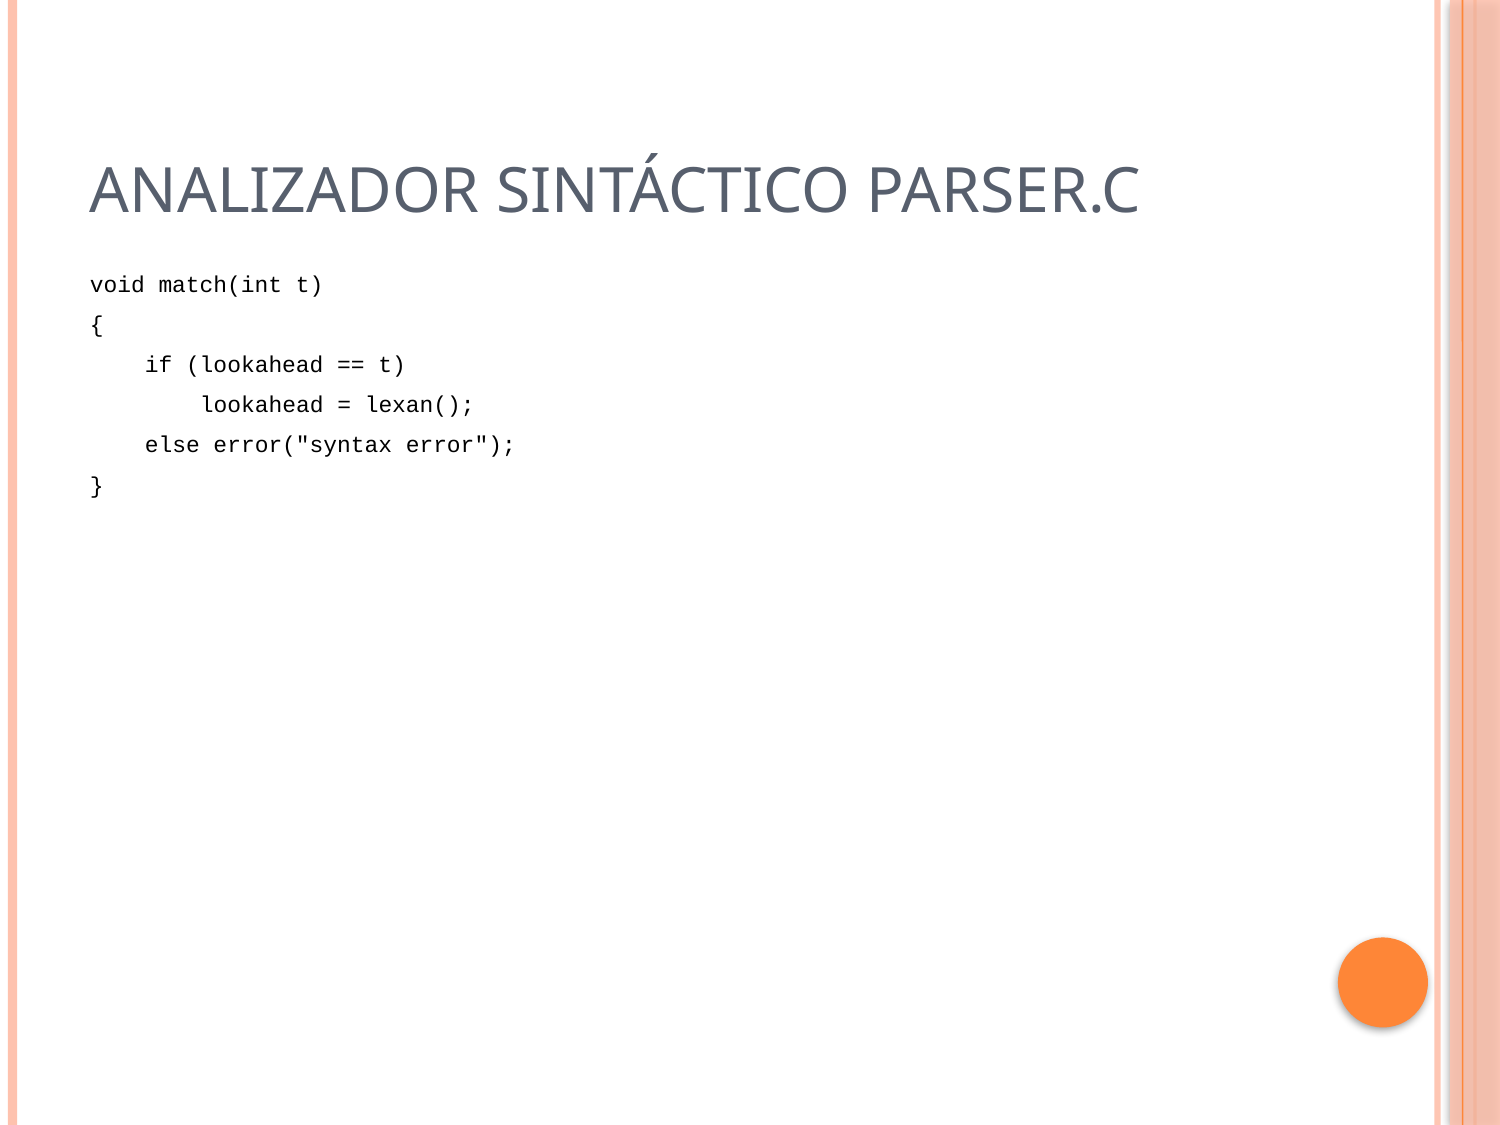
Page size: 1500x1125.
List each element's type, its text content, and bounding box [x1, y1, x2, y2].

list void match(int t) { if (lookahead == t) lookahead = lexan(); else error("syntax error"); } [75, 262, 1300, 1062]
title Analizador Sintáctico parser.c [75, 45, 1300, 233]
